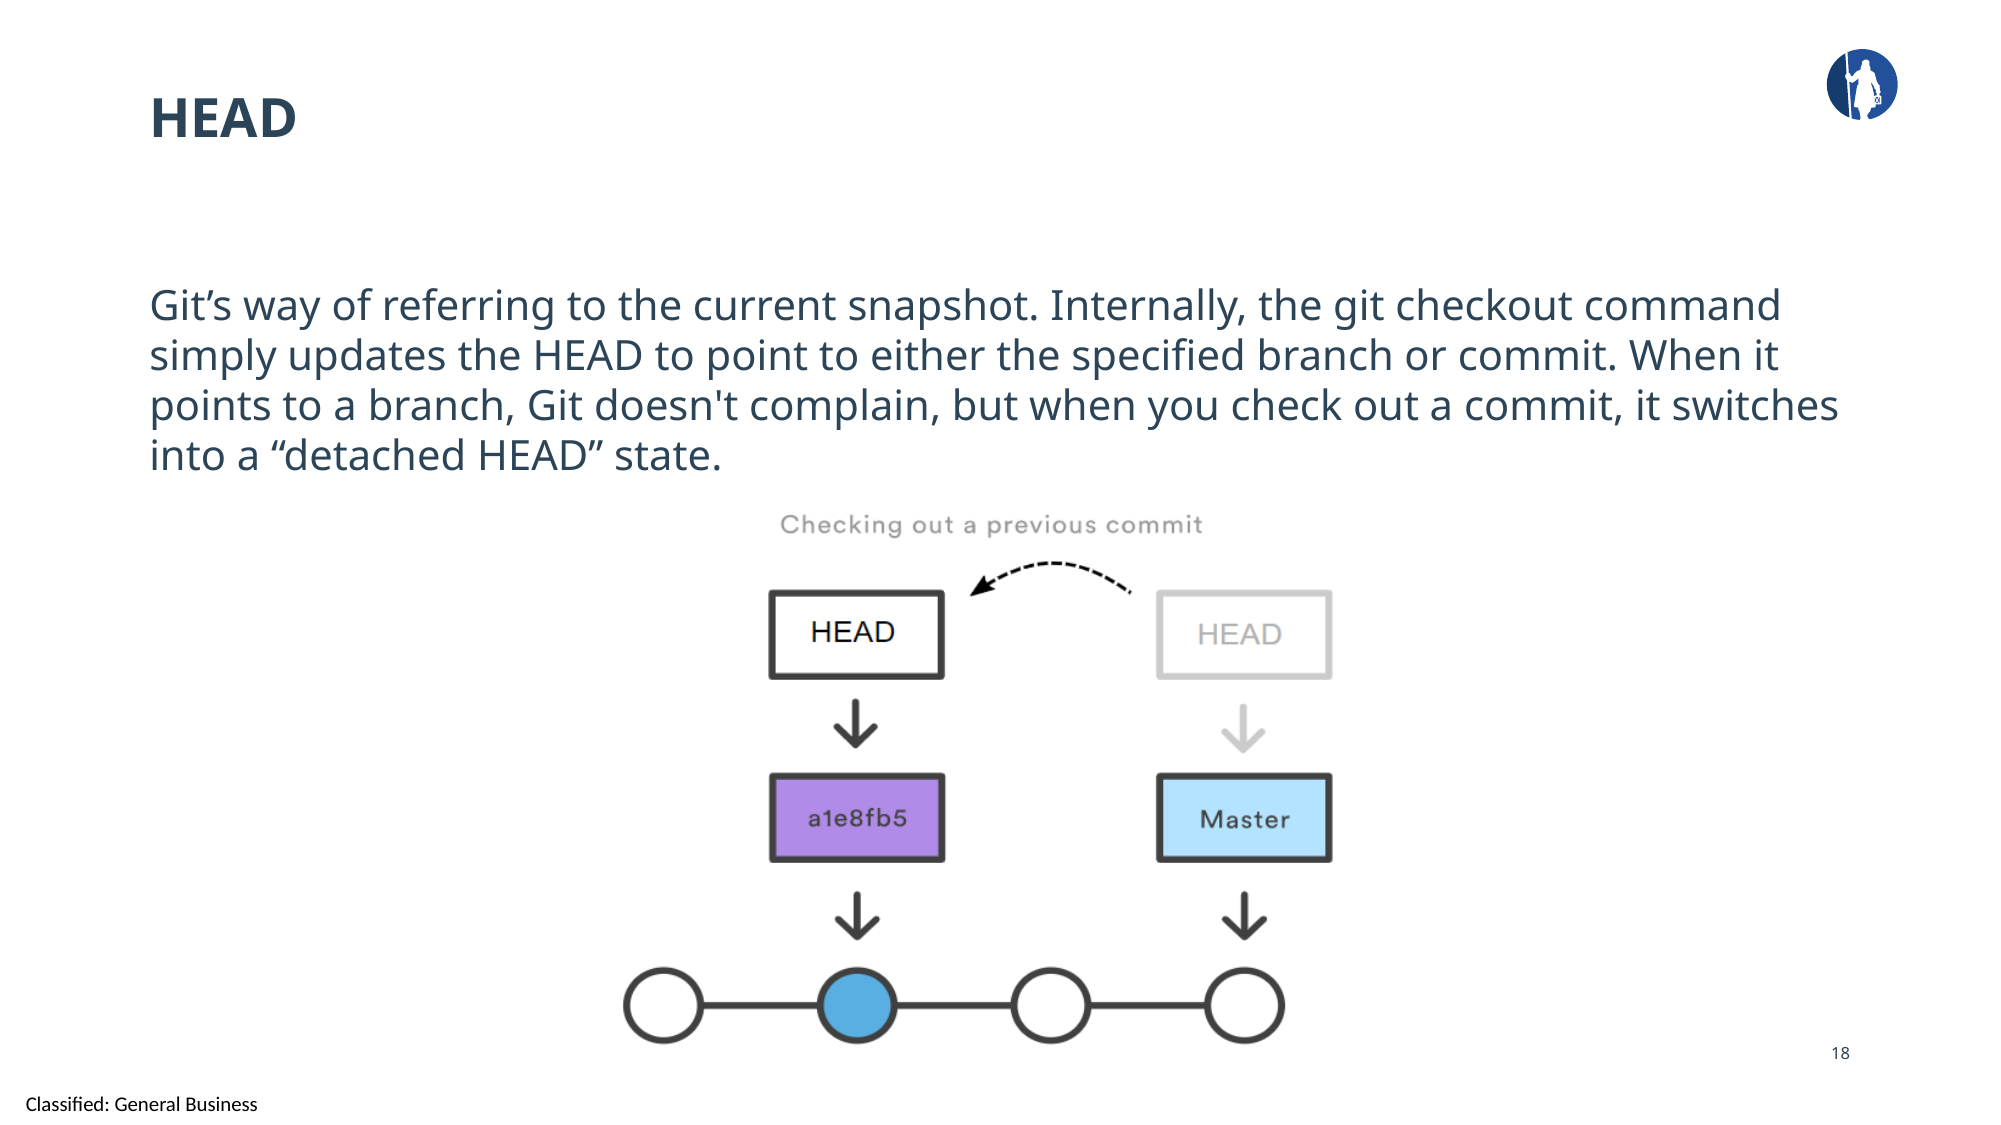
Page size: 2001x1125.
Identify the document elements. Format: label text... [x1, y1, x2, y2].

picture [538, 492, 1462, 1057]
list Git’s way of referring to the current snapshot. Internally, the git checkout command simply updates the HEAD to point to either the specified branch or commit. When it points to a branch, Git doesn't complain, but when you check out a commit, it switches into a “detached HEAD” state. [149, 279, 1851, 1024]
title HEAD [149, 66, 1627, 173]
slide_number 18 [1715, 1041, 1851, 1068]
